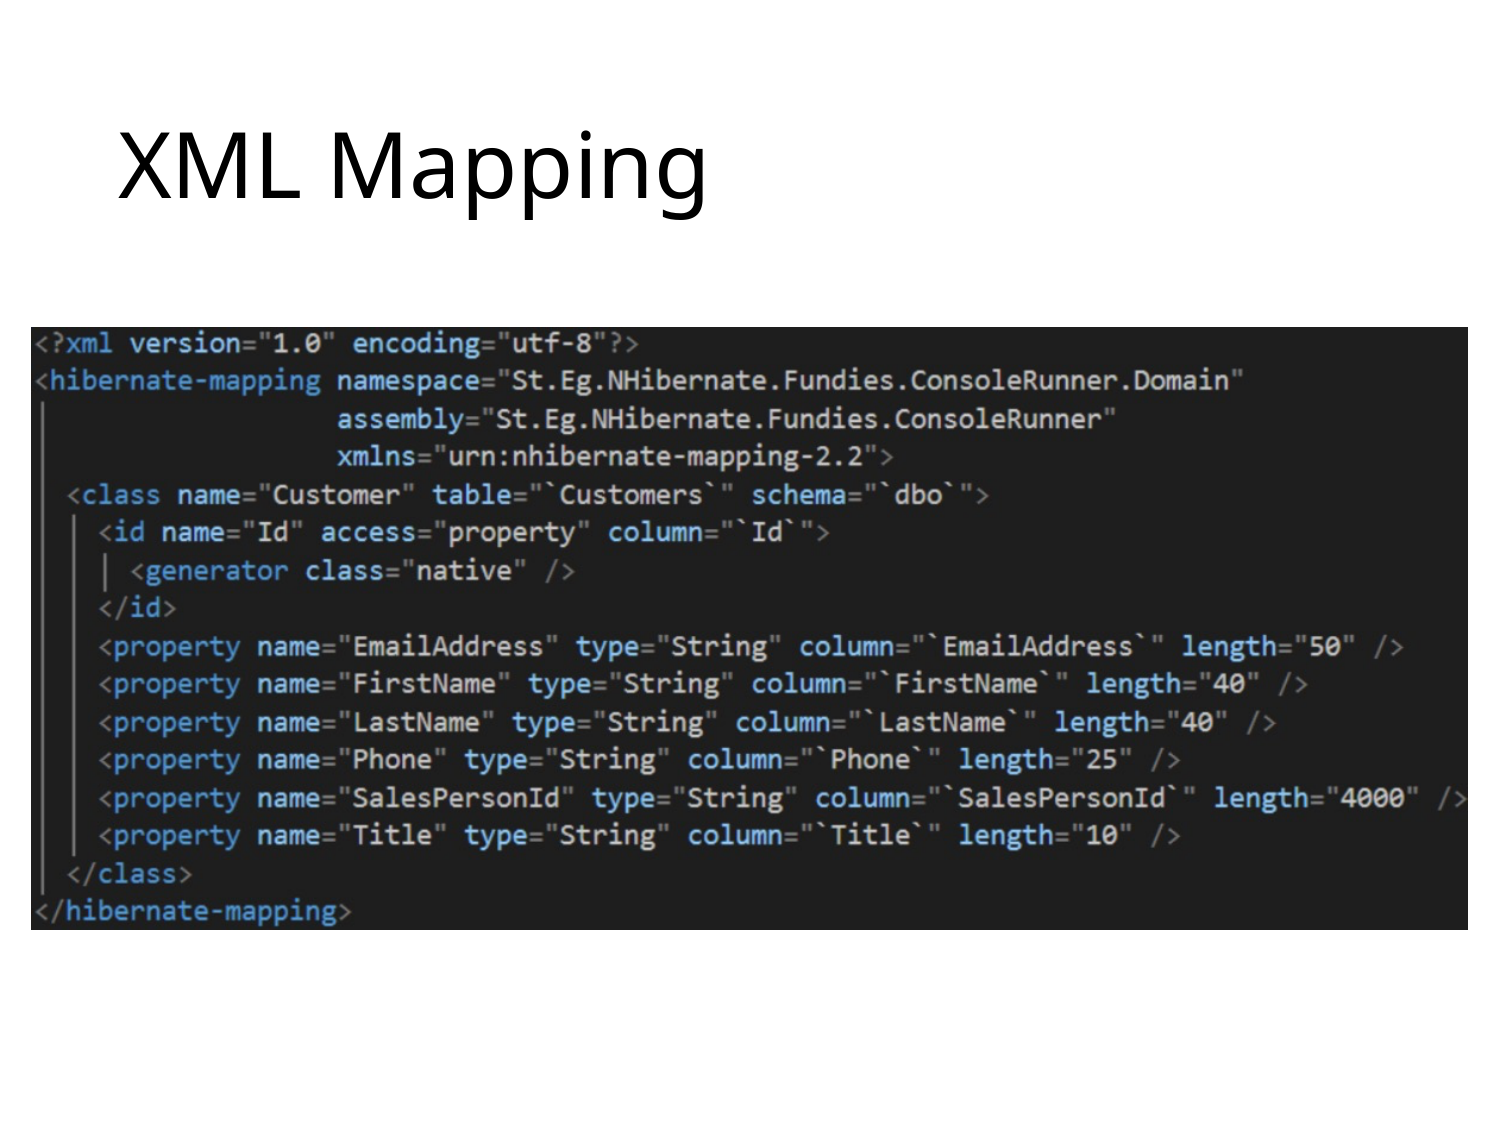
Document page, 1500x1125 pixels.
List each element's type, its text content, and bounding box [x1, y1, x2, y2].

picture [31, 327, 1468, 930]
title XML Mapping [103, 59, 1397, 278]
